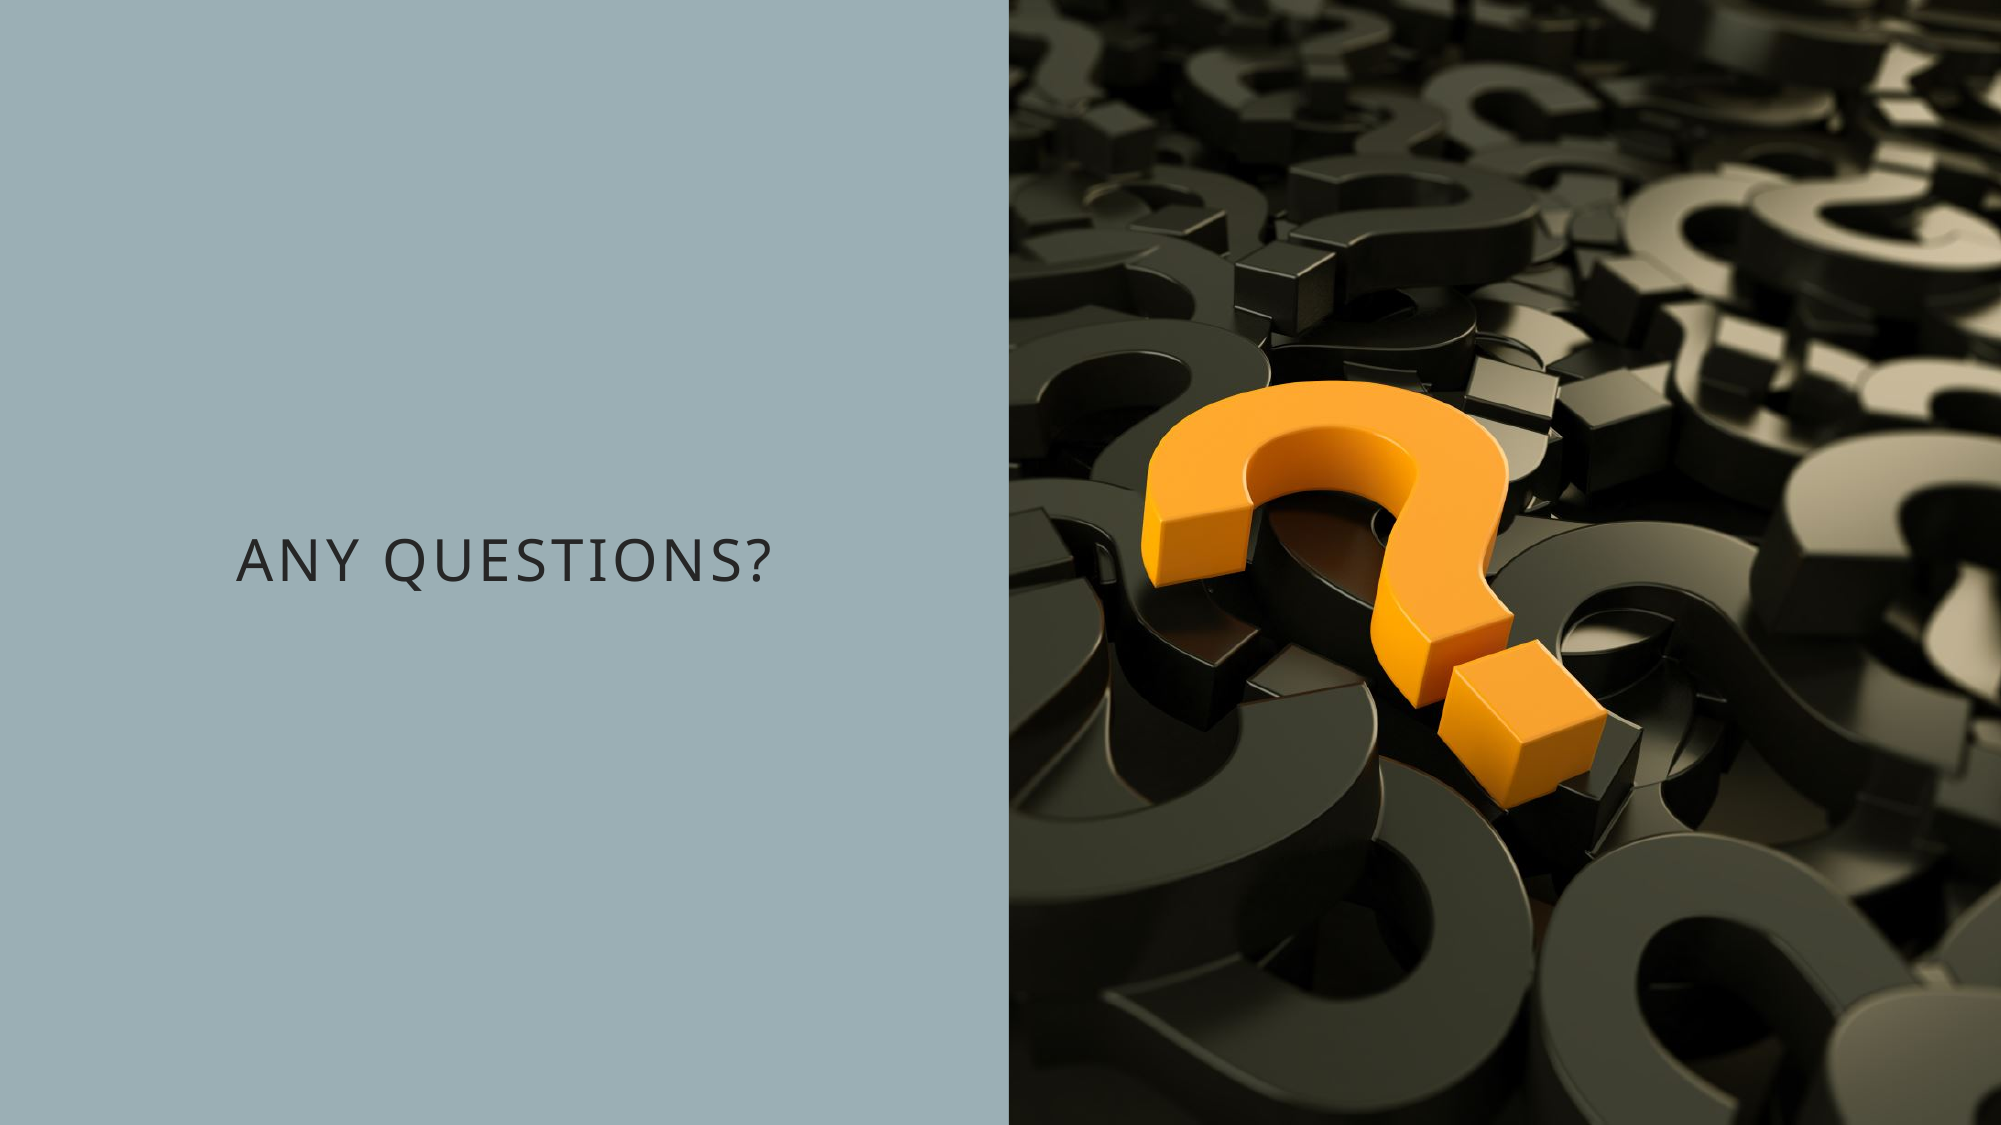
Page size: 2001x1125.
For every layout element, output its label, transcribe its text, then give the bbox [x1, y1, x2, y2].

text_box ANY QUESTIONS? [104, 485, 904, 640]
picture [1008, 0, 2001, 1125]
